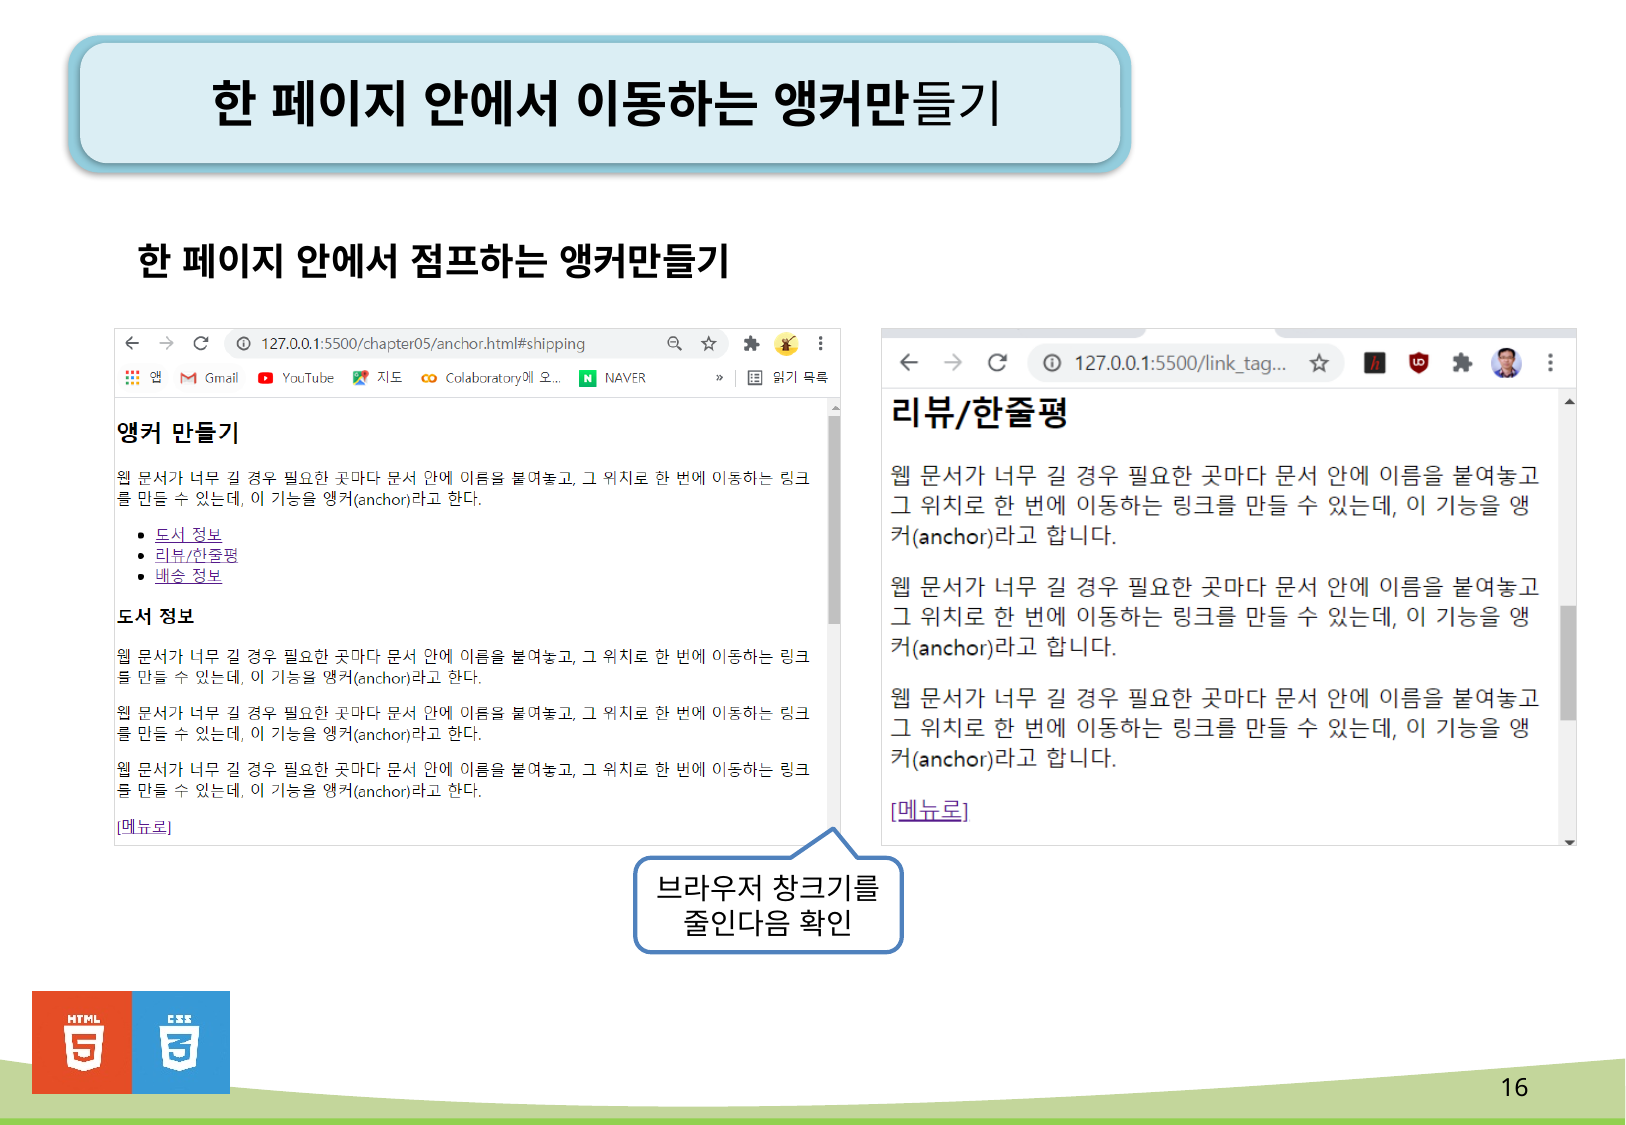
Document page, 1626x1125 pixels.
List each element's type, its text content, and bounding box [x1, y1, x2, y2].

picture [32, 991, 230, 1094]
text_box 한 페이지 안에서 점프하는 앵커만들기 [103, 208, 919, 291]
picture [881, 327, 1577, 847]
title 한 페이지 안에서 이동하는 앵커만들기 [68, 32, 1121, 173]
picture [114, 327, 841, 847]
text_box 브라우저 창크기를 줄인다음 확인 [633, 840, 904, 955]
slide_number 16 [1452, 1058, 1544, 1119]
